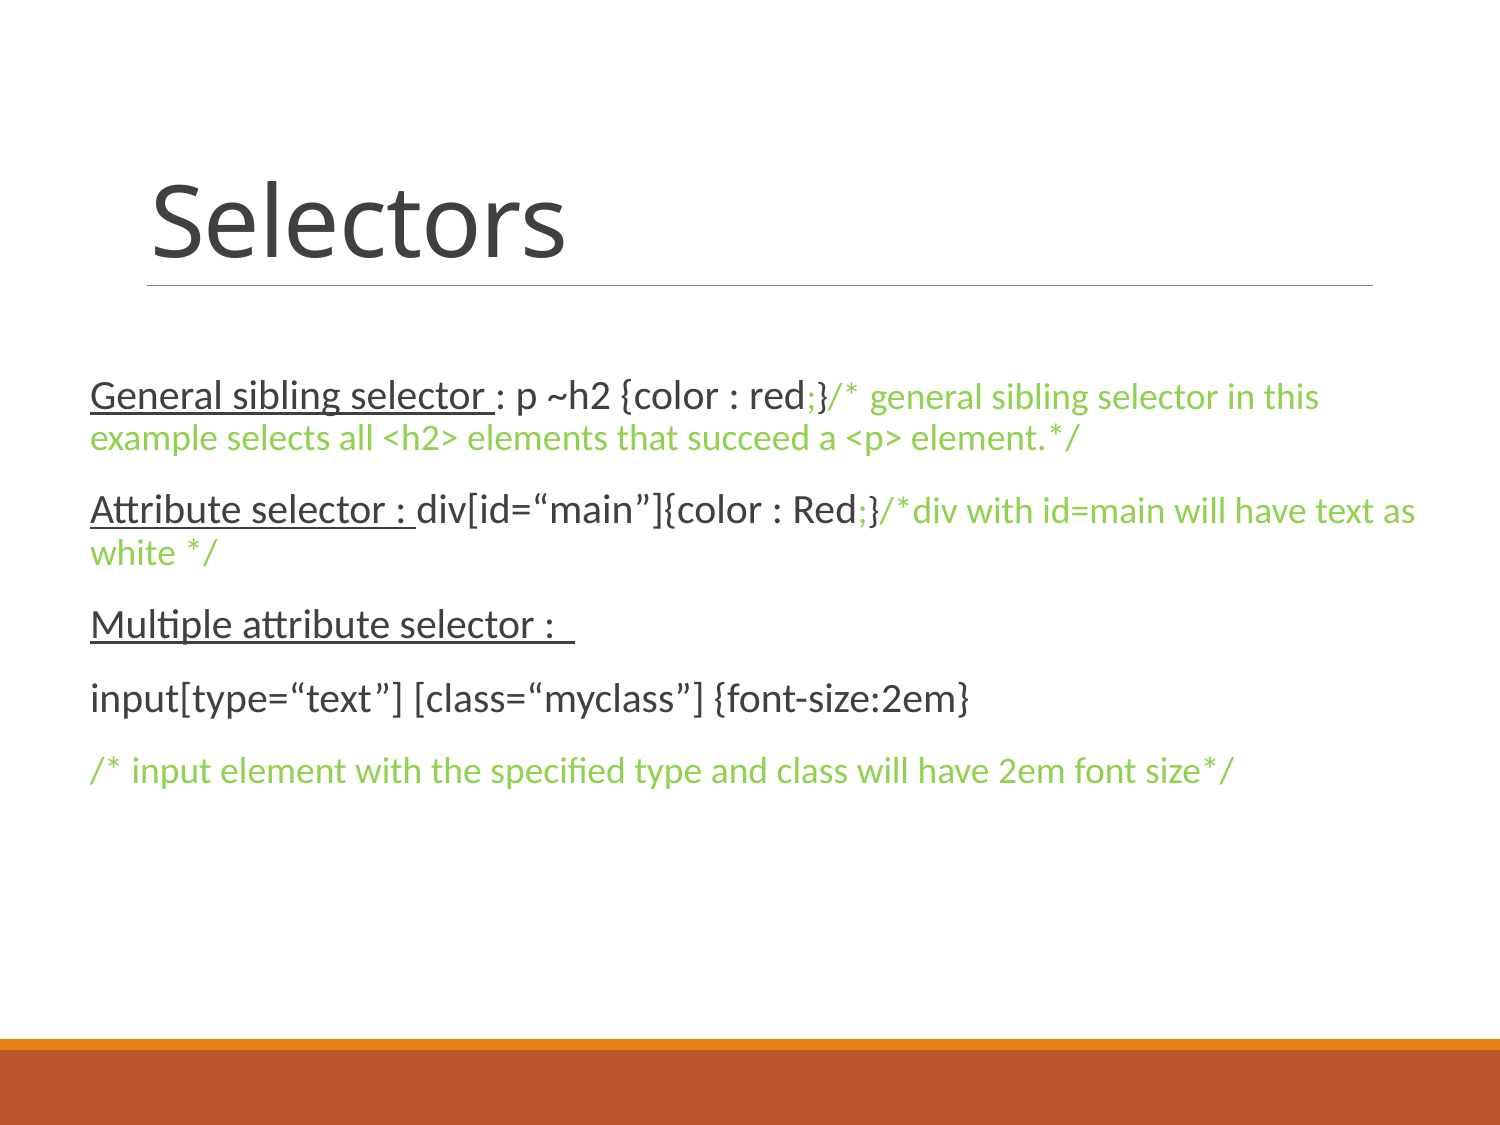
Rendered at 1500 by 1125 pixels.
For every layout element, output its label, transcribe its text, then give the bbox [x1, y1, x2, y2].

title Selectors [135, 47, 1373, 212]
list General sibling selector : p ~h2 {color : red;}/* general sibling selector in this example selects all <h2> elements that succeed a <p> element.*/ Attribute selector : div[id=“main”]{color : Red;}/*div with id=main will have text as white */ Multiple attribute selector : input[type=“text”] [class=“myclass”] {font-size:2em} /* input element with the specified type and class will have 2em font size*/ [75, 212, 1425, 1125]
